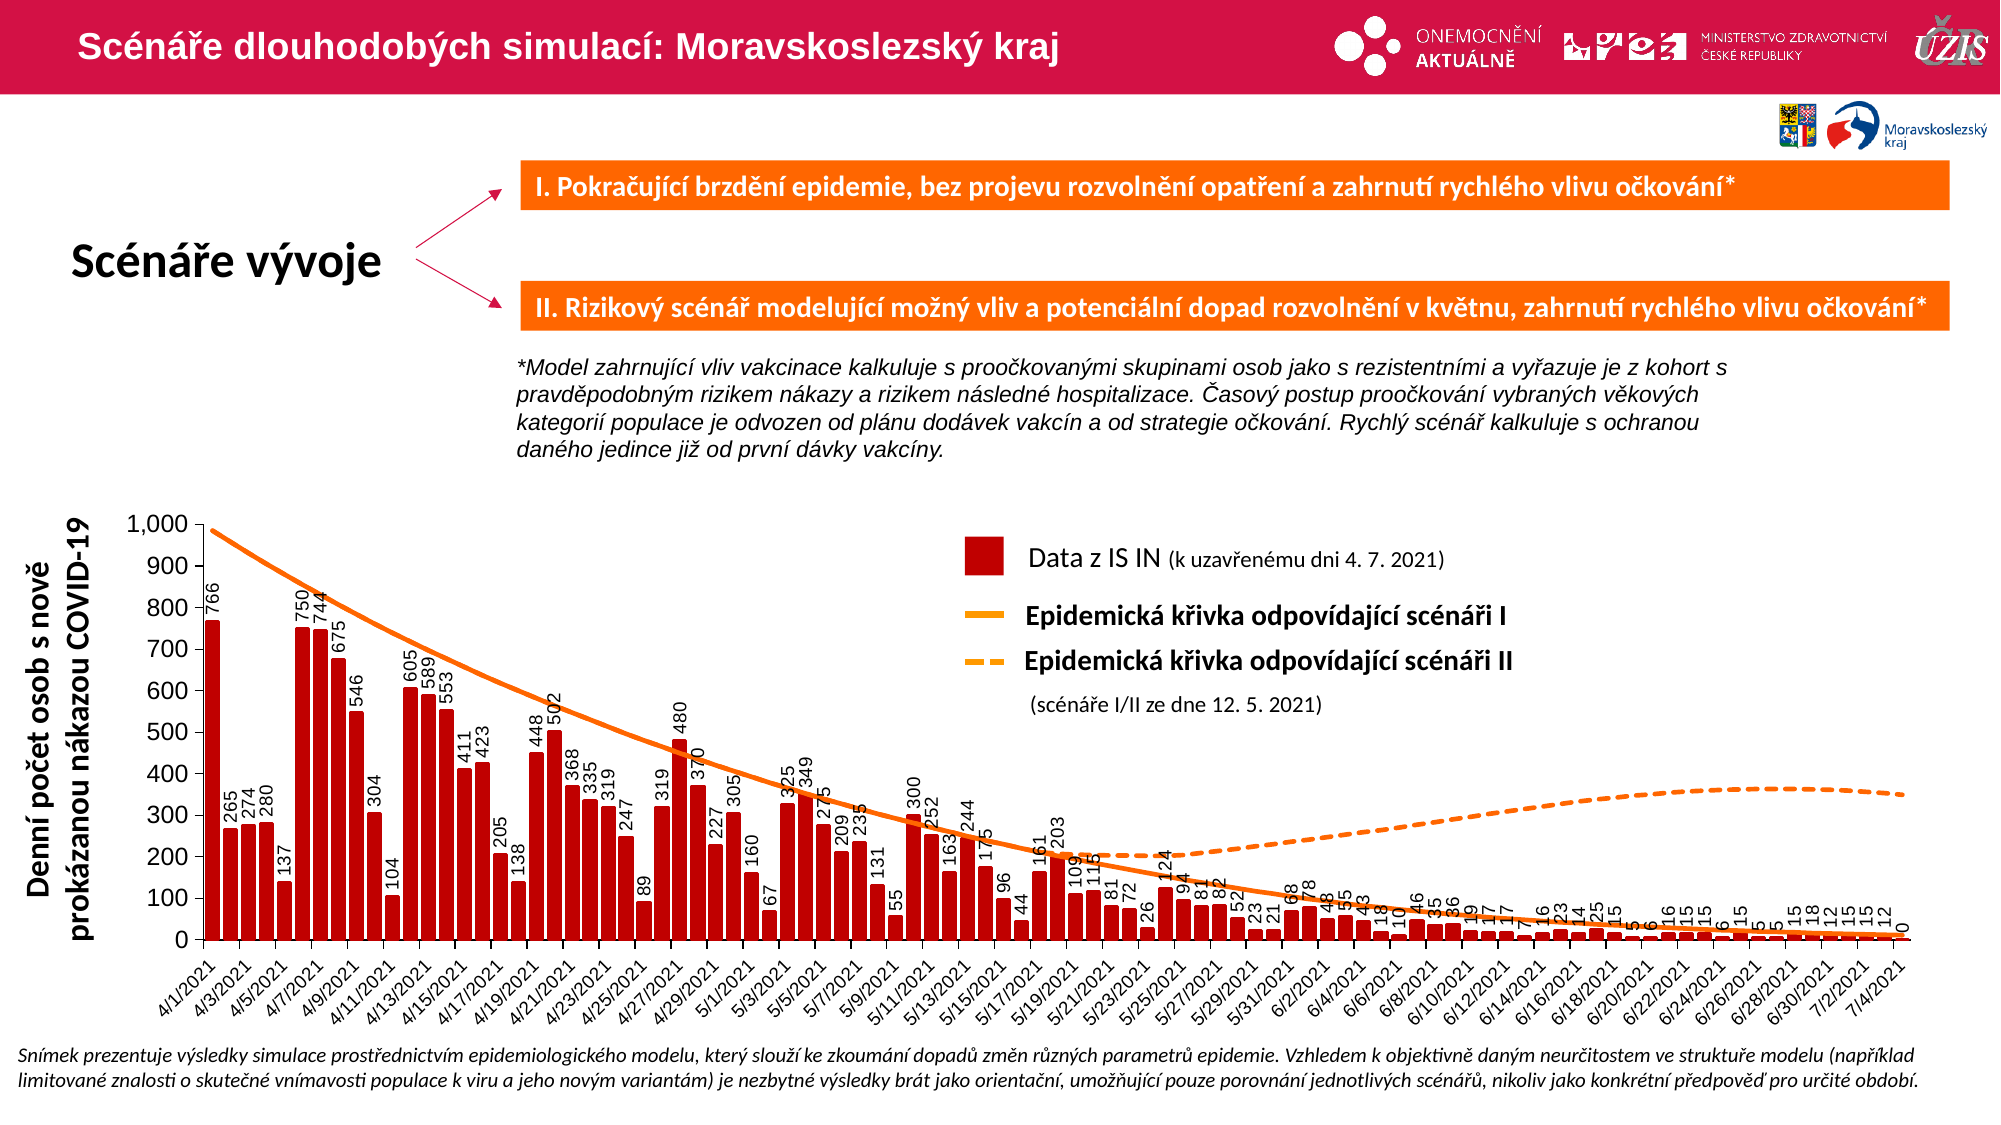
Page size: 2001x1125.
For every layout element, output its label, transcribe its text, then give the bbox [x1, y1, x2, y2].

chart [86, 464, 1950, 1047]
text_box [416, 258, 502, 309]
text_box Denní počet osob s nově prokázanou nákazou COVID-19 [7, 486, 86, 974]
picture [1334, 16, 1542, 76]
text_box I. Pokračující brzdění epidemie, bez projevu rozvolnění opatření a zahrnutí rychlého vlivu očkování* [520, 160, 1950, 211]
text_box II. Rizikový scénář modelující možný vliv a potenciální dopad rozvolnění v květnu, zahrnutí rychlého vlivu očkování* [520, 280, 1950, 331]
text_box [1779, 101, 1987, 150]
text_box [416, 189, 502, 248]
text_box Snímek prezentuje výsledky simulace prostřednictvím epidemiologického modelu, který slouží ke zkoumání dopadů změn různých parametrů epidemie. Vzhledem k objektivně daným neurčitostem ve struktuře modelu (například limitované znalosti o skutečné vnímavosti populace k viru a jeho novým variantám) je nezbytné výsledky brát jako orientační, umožňující pouze porovnání jednotlivých scénářů, nikoliv jako konkrétní předpověď pro určité období. [3, 1034, 2000, 1099]
text_box *Model zahrnující vliv vakcinace kalkuluje s proočkovanými skupinami osob jako s rezistentními a vyřazuje je z kohort s pravděpodobným rizikem nákazy a rizikem následné hospitalizace. Časový postup proočkování vybraných věkových kategorií populace je odvozen od plánu dodávek vakcín a od strategie očkování. Rychlý scénář kalkuluje s ochranou daného jedince již od první dávky vakcíny. [501, 345, 1774, 464]
picture [1915, 15, 1989, 66]
text_box Scénáře vývoje [33, 220, 398, 295]
picture [1563, 31, 1888, 60]
title Scénáře dlouhodobých simulací: Moravskoslezský kraj [62, 0, 1277, 95]
